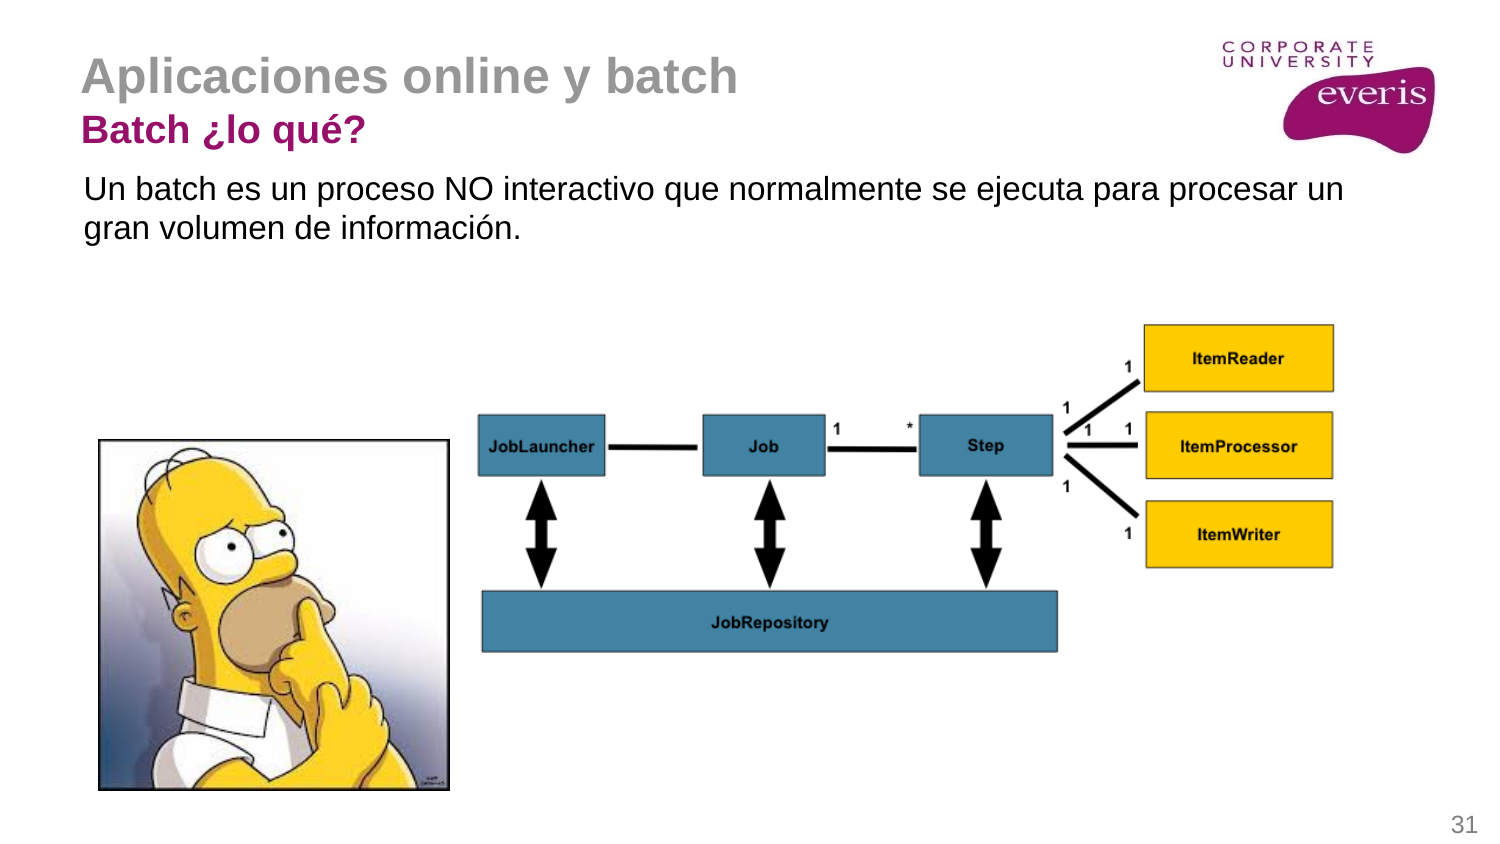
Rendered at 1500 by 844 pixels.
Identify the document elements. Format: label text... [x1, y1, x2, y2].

picture [97, 439, 450, 792]
text_box Un batch es un proceso NO interactivo que normalmente se ejecuta para procesar un gran volumen de información. [70, 160, 1432, 815]
text_box [72, 166, 1417, 767]
picture [475, 314, 1341, 661]
picture [1207, 29, 1441, 158]
text_box Aplicaciones online y batch Batch ¿lo qué? [80, 43, 1142, 139]
